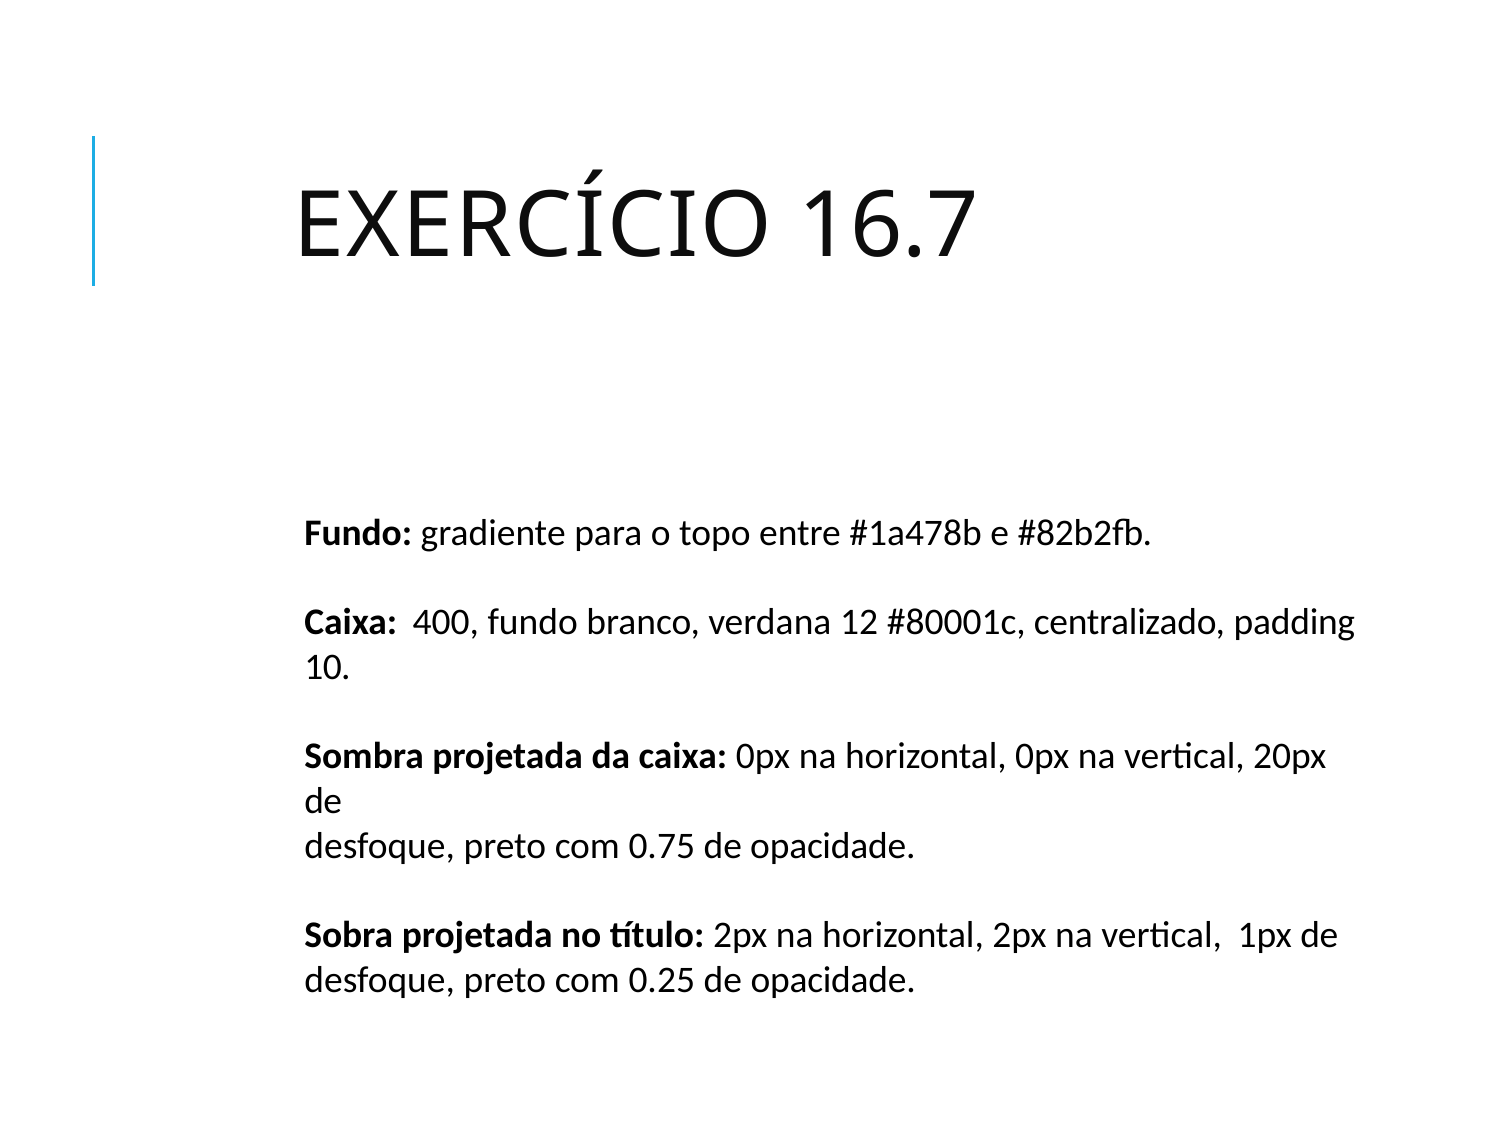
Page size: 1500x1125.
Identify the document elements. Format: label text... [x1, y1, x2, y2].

title Exercício 16.7 [126, 123, 1322, 314]
text_box Fundo: gradiente para o topo entre #1a478b e #82b2fb. Caixa: 400, fundo branco, verdana 12 #80001c, centralizado, padding 10. Sombra projetada da caixa: 0px na horizontal, 0px na vertical, 20px de desfoque, preto com 0.75 de opacidade. Sobra projetada no título: 2px na horizontal, 2px na vertical, 1px de desfoque, preto com 0.25 de opacidade. [302, 505, 1377, 1001]
